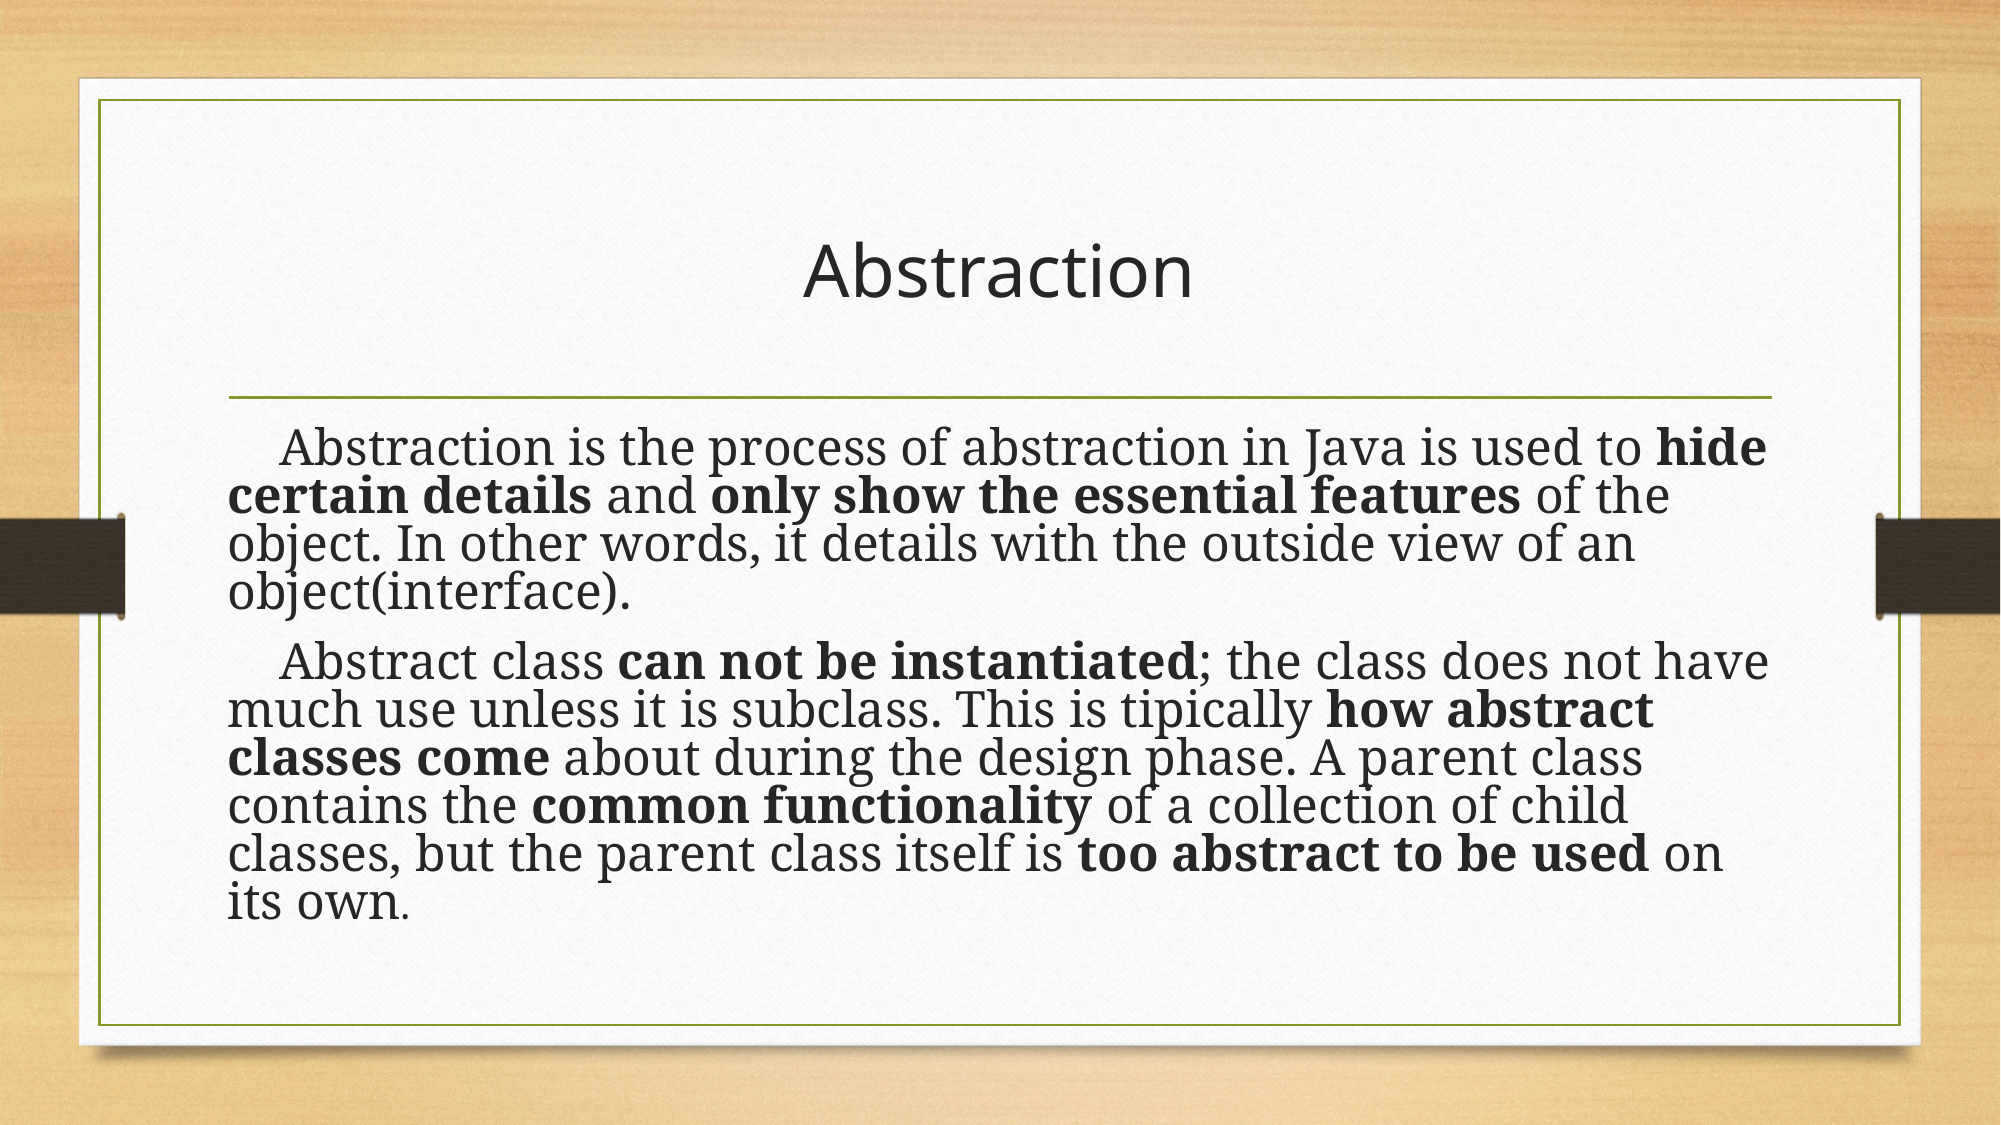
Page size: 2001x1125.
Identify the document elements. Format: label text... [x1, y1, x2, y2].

picture [0, 0, 2001, 1125]
list Abstraction is the process of abstraction in Java is used to hide certain details and only show the essential features of the object. In other words, it details with the outside view of an object(interface). Abstract class can not be instantiated; the class does not have much use unless it is subclass. This is tipically how abstract classes come about during the design phase. A parent class contains the common functionality of a collection of child classes, but the parent class itself is too abstract to be used on its own. [212, 419, 1788, 964]
title Abstraction [212, 161, 1788, 375]
